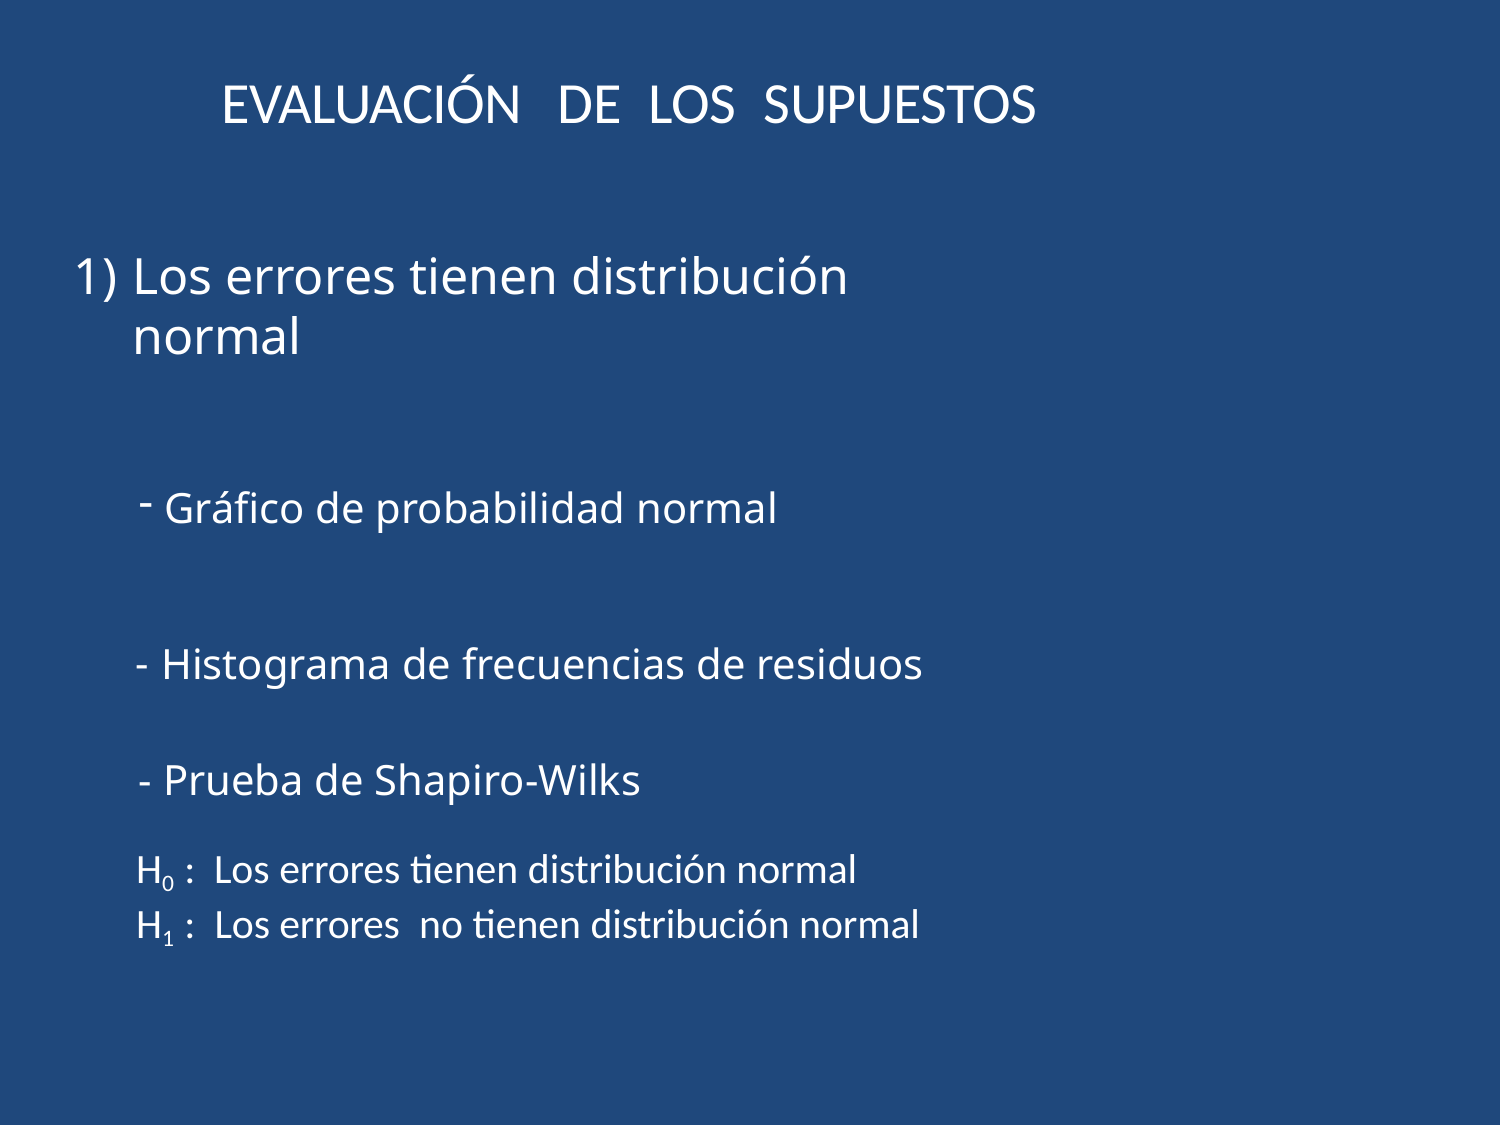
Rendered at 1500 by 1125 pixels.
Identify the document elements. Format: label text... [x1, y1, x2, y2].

text_box - Prueba de Shapiro-Wilks H0 : Los errores tienen distribución normal H1 : Los errores no tienen distribución normal [127, 751, 934, 952]
text_box Los errores tienen distribución normal Gráfico de probabilidad normal Histograma de frecuencias de residuos [71, 242, 972, 688]
title EVALUACIÓN DE LOS SUPUESTOS [219, 63, 1042, 254]
